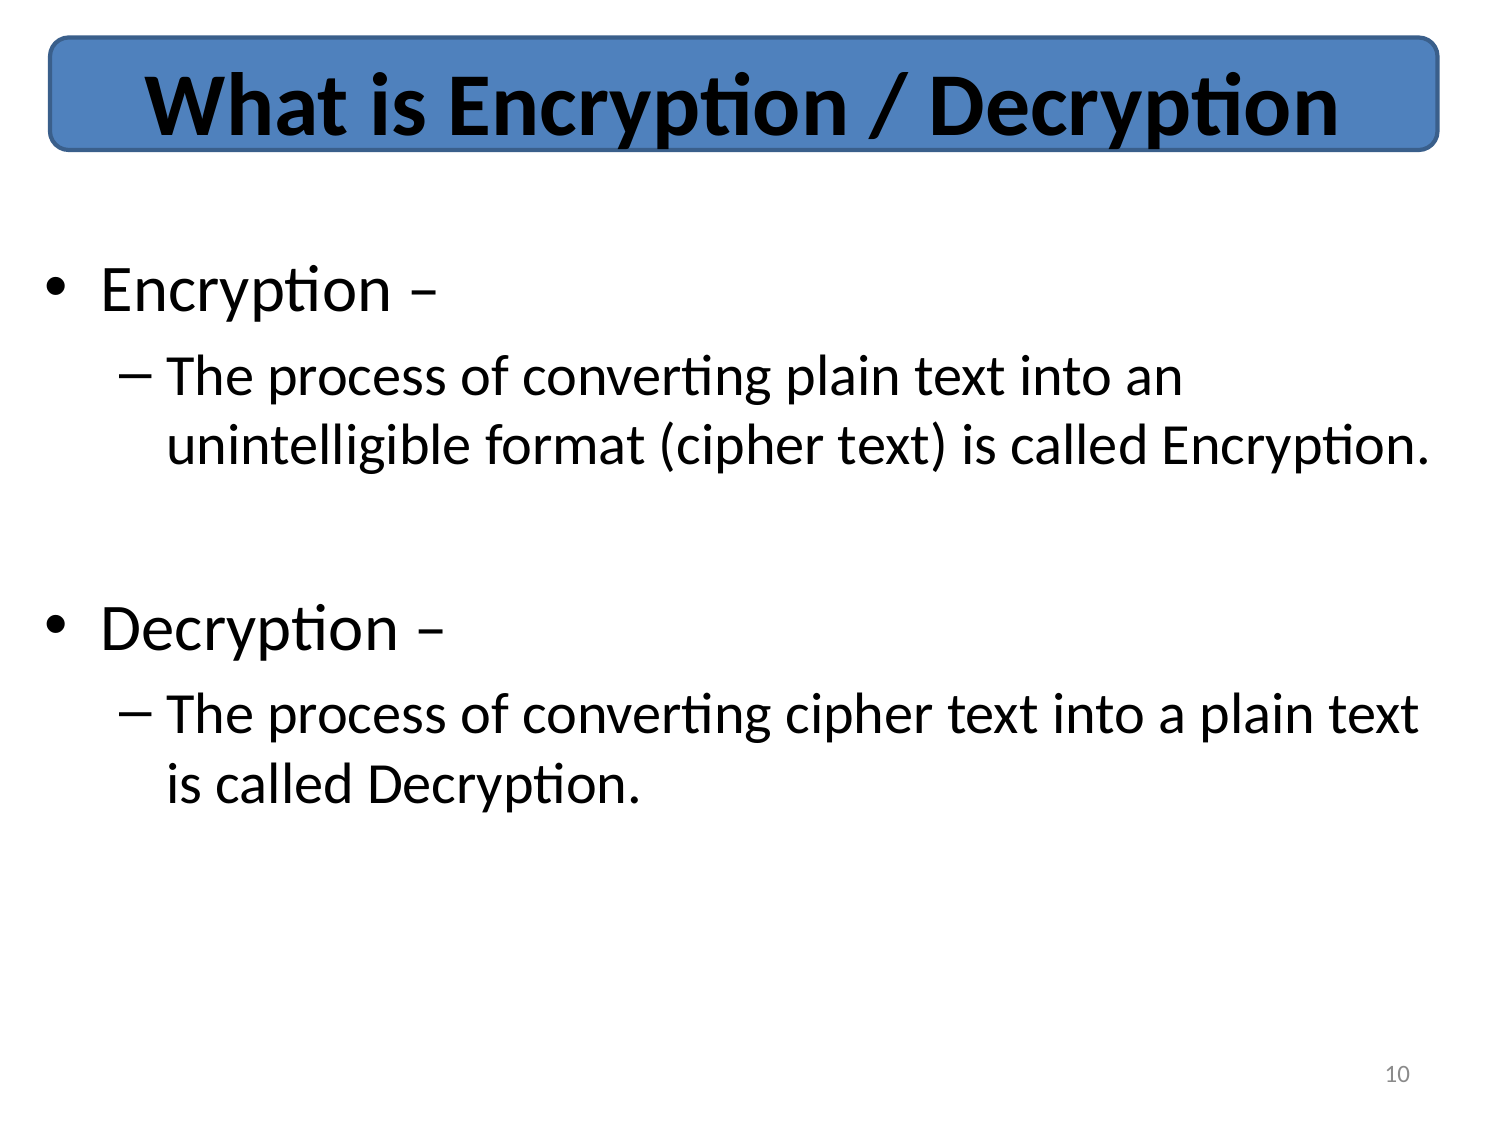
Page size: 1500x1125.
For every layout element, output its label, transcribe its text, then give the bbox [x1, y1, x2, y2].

list Encryption – The process of converting plain text into an unintelligible format (cipher text) is called Encryption. Decryption – The process of converting cipher text into a plain text is called Decryption. [27, 235, 1473, 1027]
title What is Encryption / Decryption [37, 37, 1450, 161]
slide_number 10 [1074, 1042, 1425, 1103]
